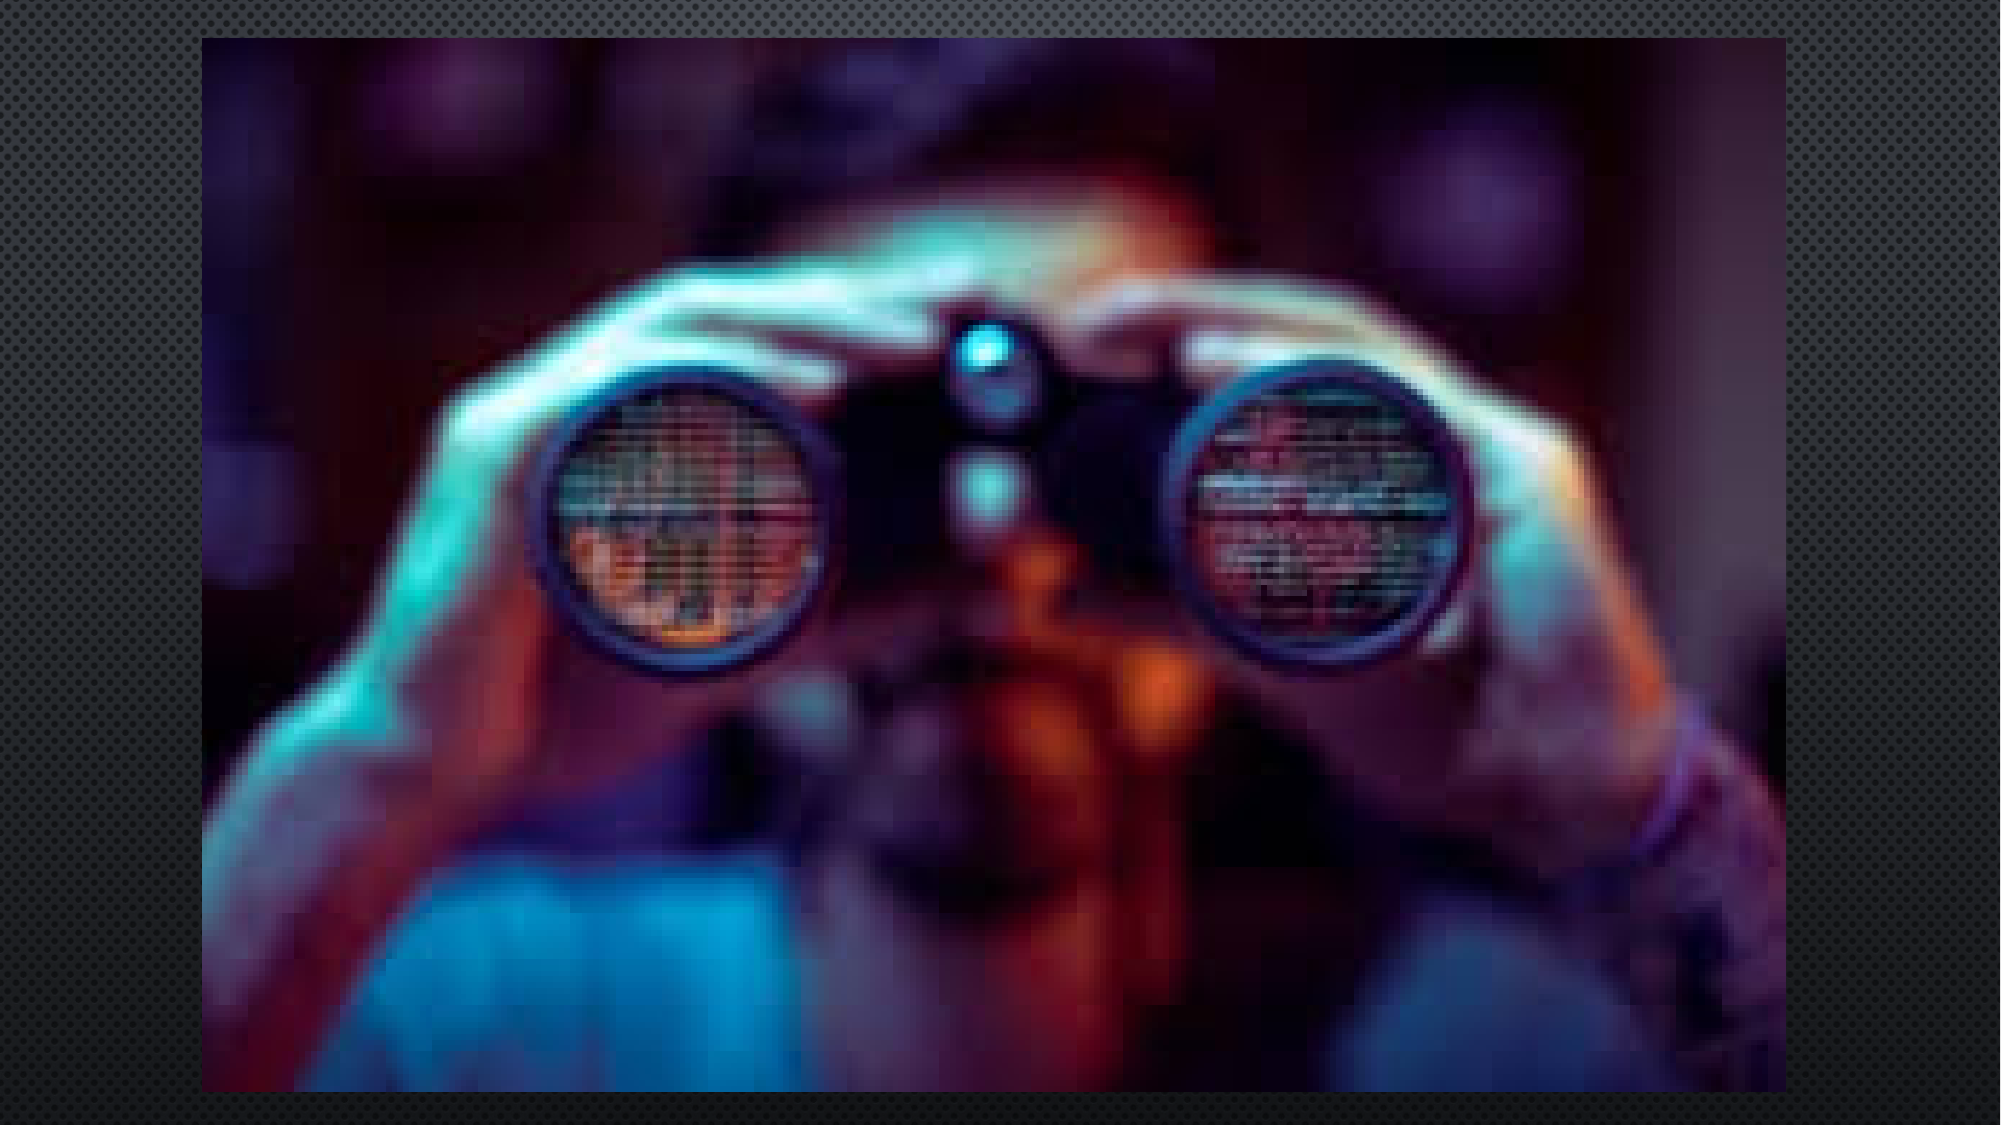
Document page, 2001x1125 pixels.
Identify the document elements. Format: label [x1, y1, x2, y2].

picture [202, 37, 1786, 1092]
